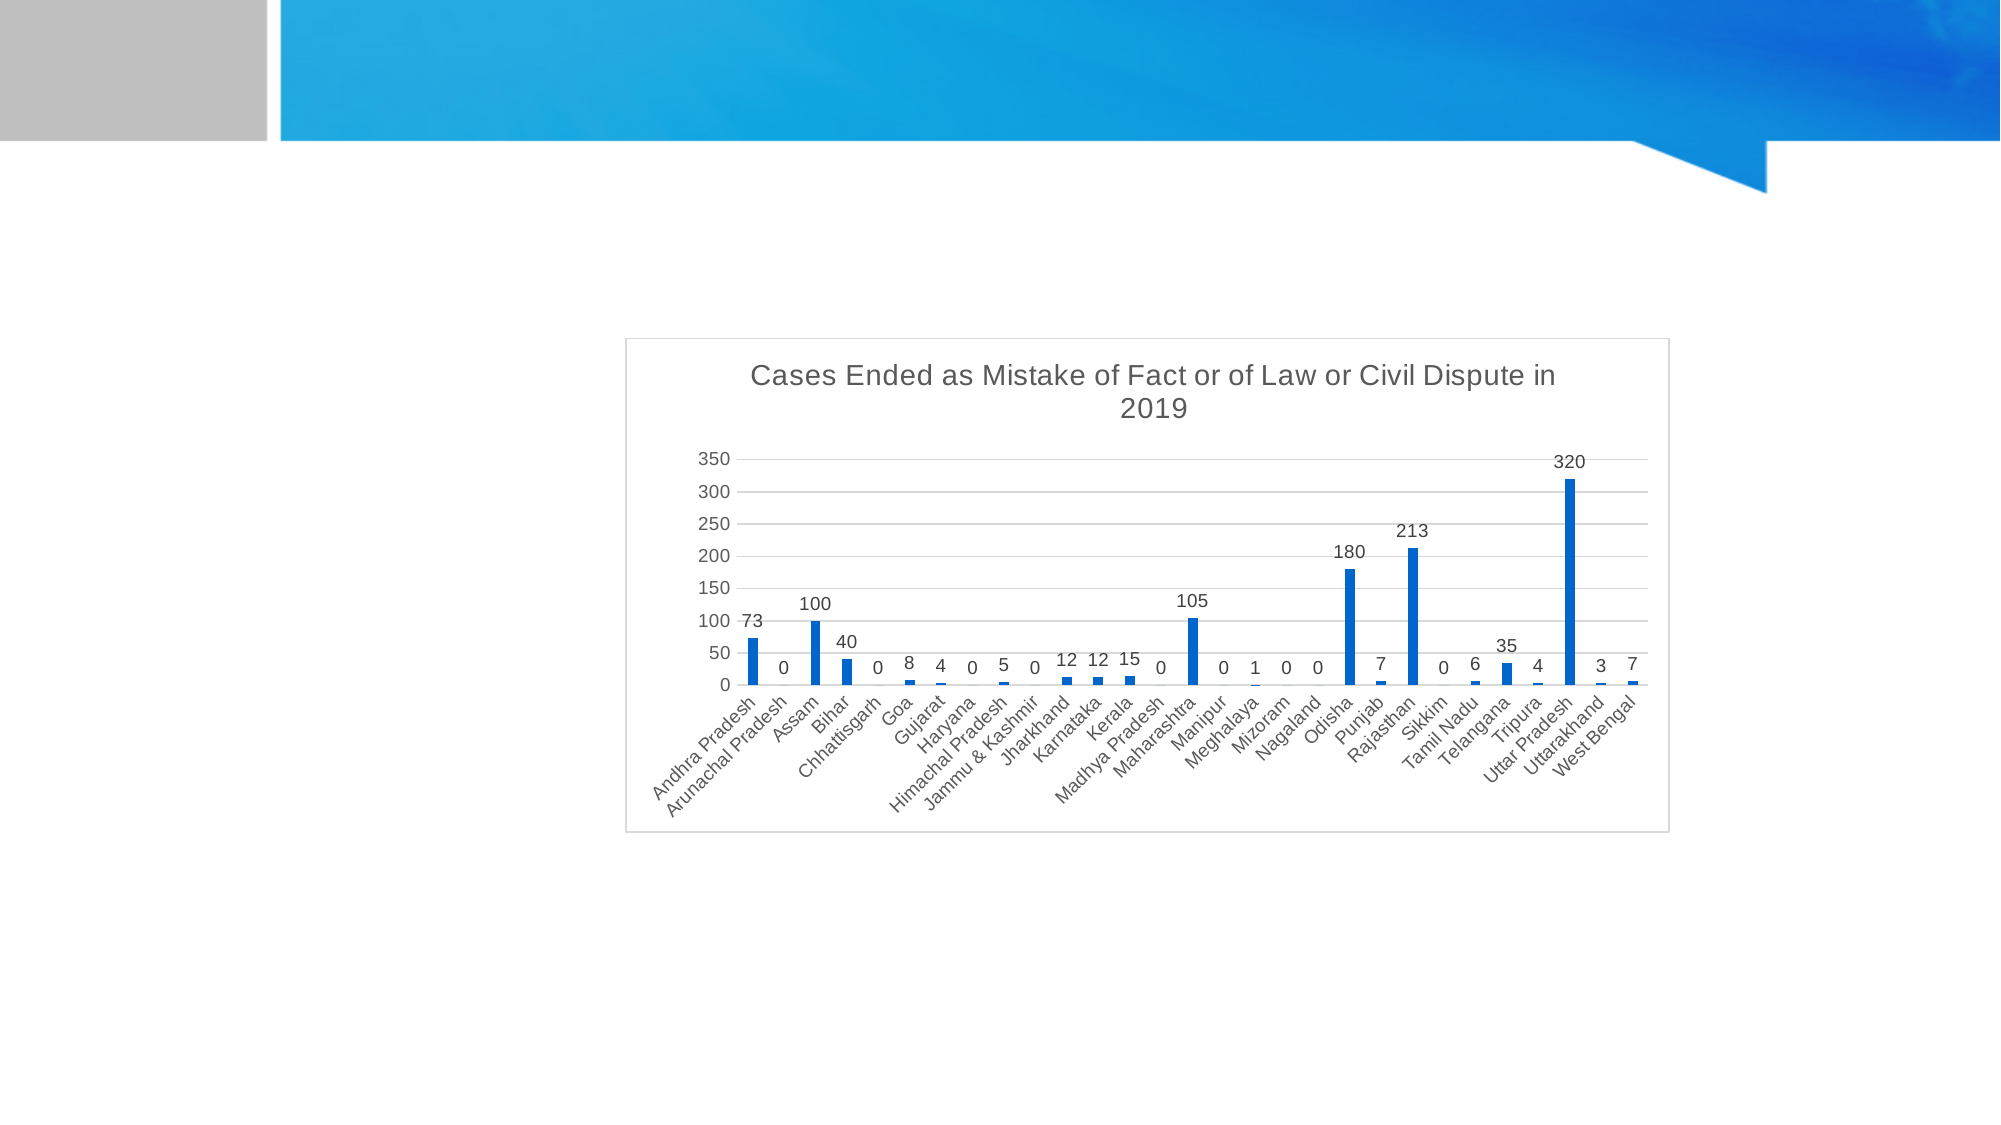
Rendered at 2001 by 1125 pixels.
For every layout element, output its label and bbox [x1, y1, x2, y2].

picture [0, 0, 2000, 1125]
chart [624, 337, 1671, 833]
